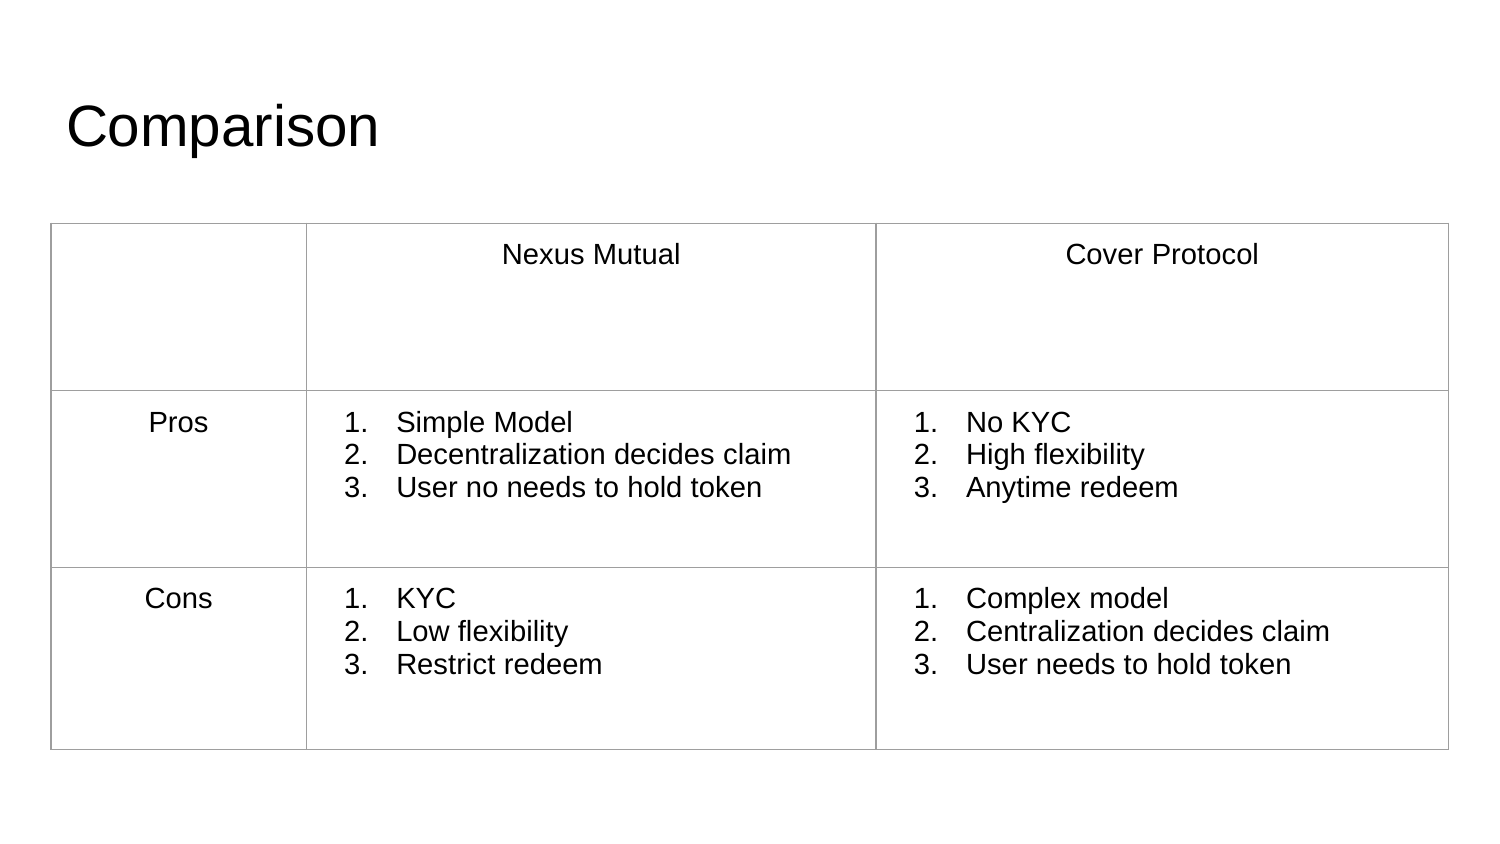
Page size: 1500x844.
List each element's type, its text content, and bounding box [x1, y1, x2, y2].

table_cell No KYC High flexibility Anytime redeem [877, 391, 1448, 567]
table_header [52, 224, 306, 390]
table_header Cover Protocol [877, 224, 1448, 390]
table_cell Pros [52, 391, 306, 567]
table_cell Simple Model Decentralization decides claim User no needs to hold token [307, 391, 875, 567]
table_cell Cons [52, 568, 306, 749]
table_header Nexus Mutual [307, 224, 875, 390]
table_cell Complex model Centralization decides claim User needs to hold token [877, 568, 1448, 749]
table_cell KYC Low flexibility Restrict redeem [307, 568, 875, 749]
title Comparison [51, 72, 1449, 167]
